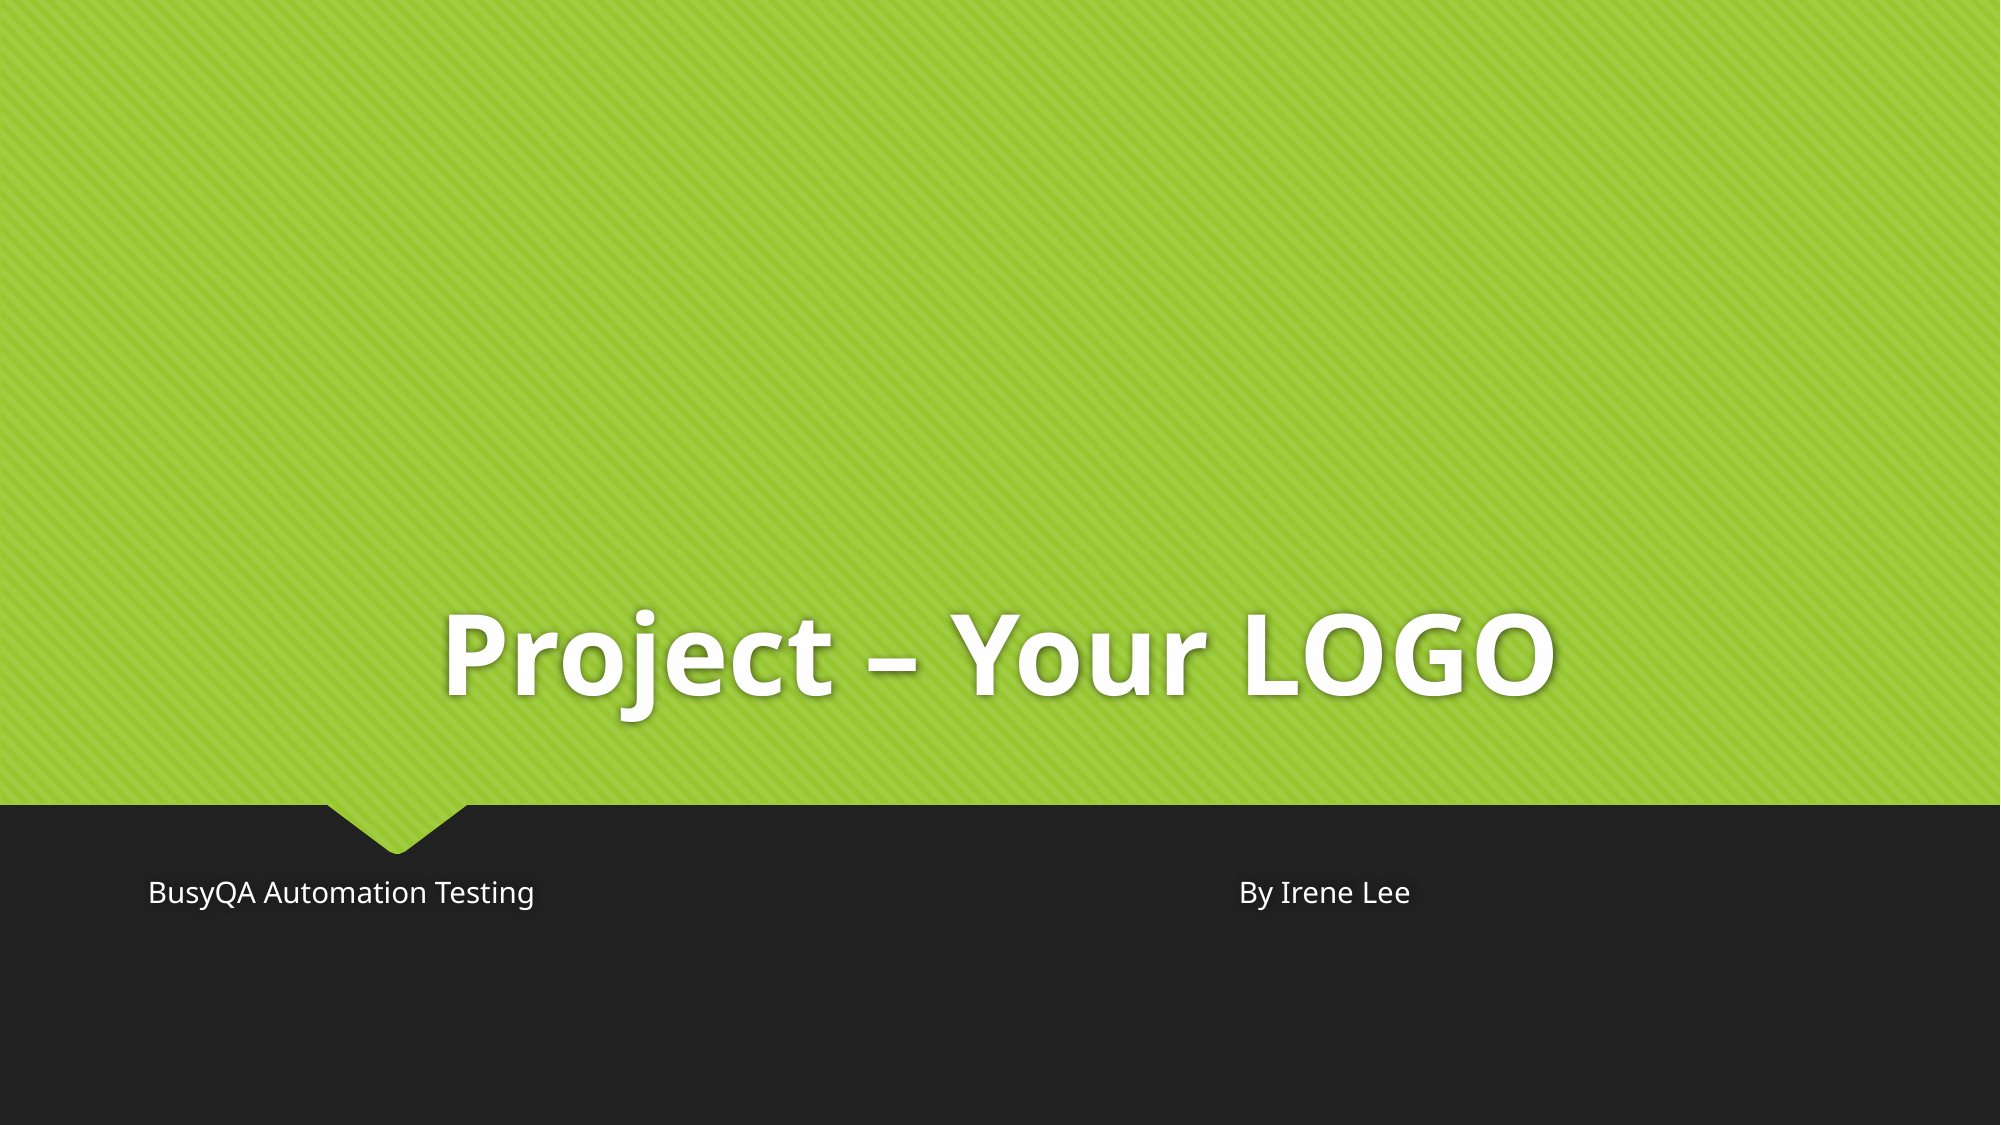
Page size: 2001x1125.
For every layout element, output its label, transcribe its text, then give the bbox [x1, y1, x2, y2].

subtitle BusyQA Automation Testing By Irene Lee [132, 866, 1868, 938]
title Project – Your LOGO [132, 237, 1868, 726]
